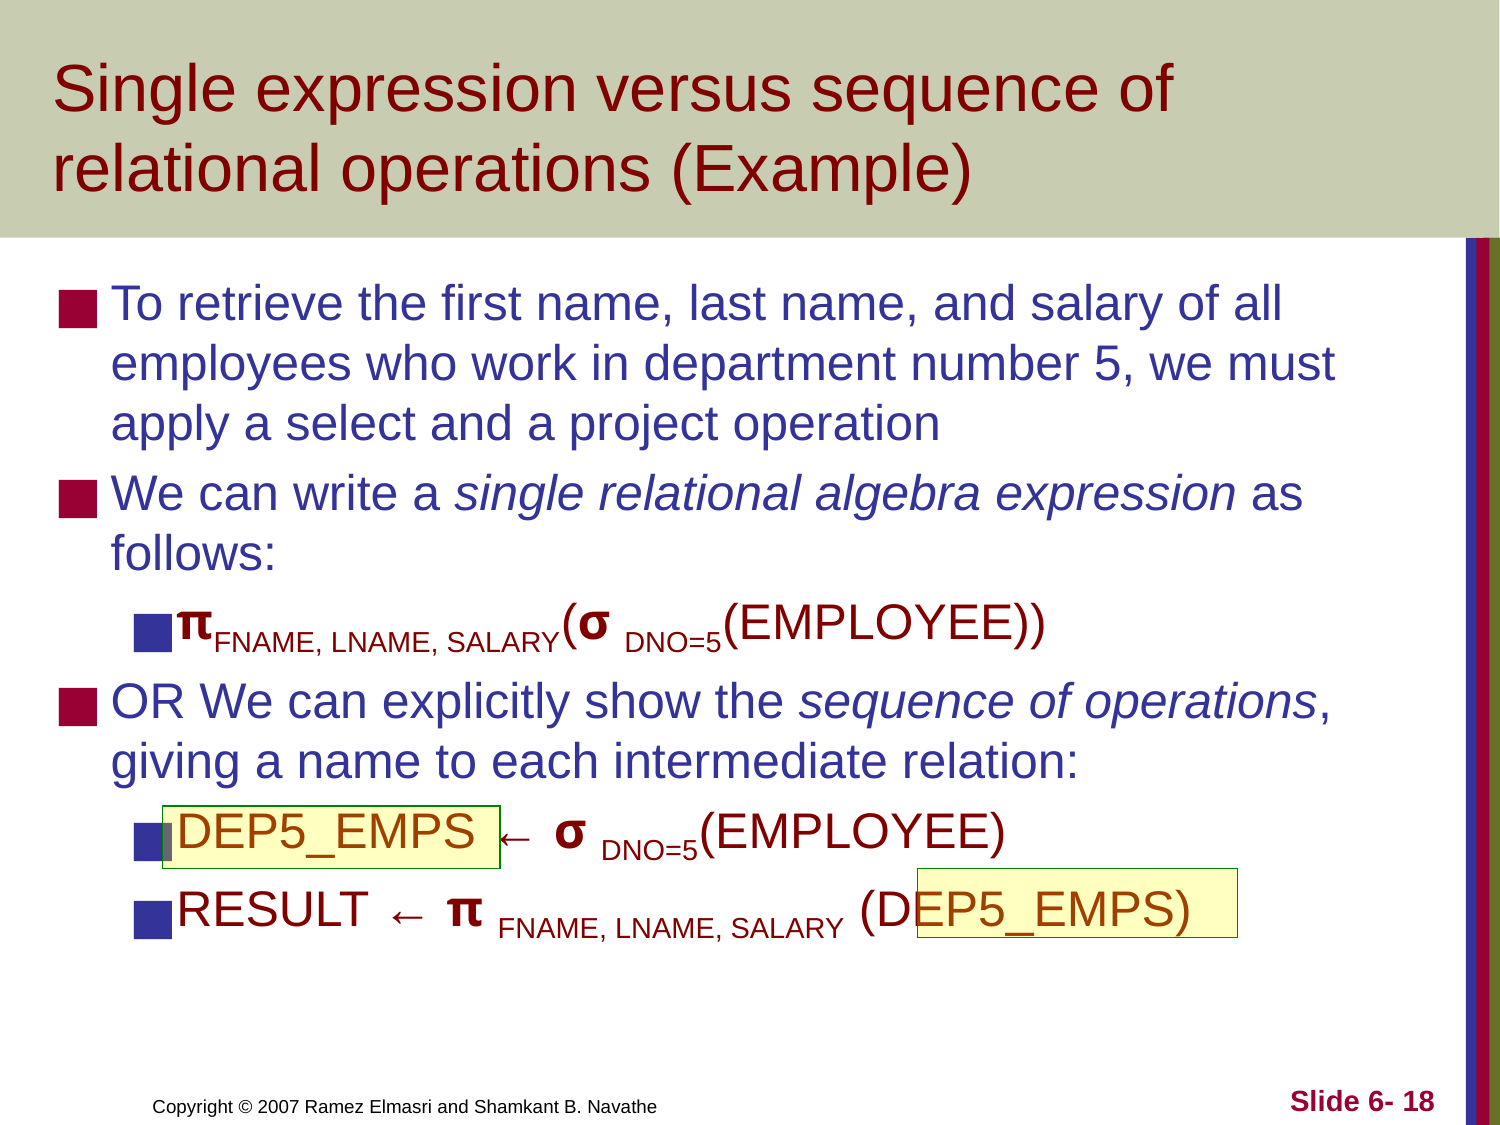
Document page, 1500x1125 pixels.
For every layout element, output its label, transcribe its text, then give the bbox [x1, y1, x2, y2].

list To retrieve the first name, last name, and salary of all employees who work in department number 5, we must apply a select and a project operation We can write a single relational algebra expression as follows: πFNAME, LNAME, SALARY(σ DNO=5(EMPLOYEE)) OR We can explicitly show the sequence of operations, giving a name to each intermediate relation: DEP5_EMPS ← σ DNO=5(EMPLOYEE) RESULT ← π FNAME, LNAME, SALARY (DEP5_EMPS) [39, 262, 1400, 1013]
text_box [162, 806, 500, 869]
title Single expression versus sequence of relational operations (Example) [37, 49, 1317, 213]
text_box Slide 6- ‹#› [1137, 1049, 1450, 1125]
text_box [917, 868, 1238, 938]
